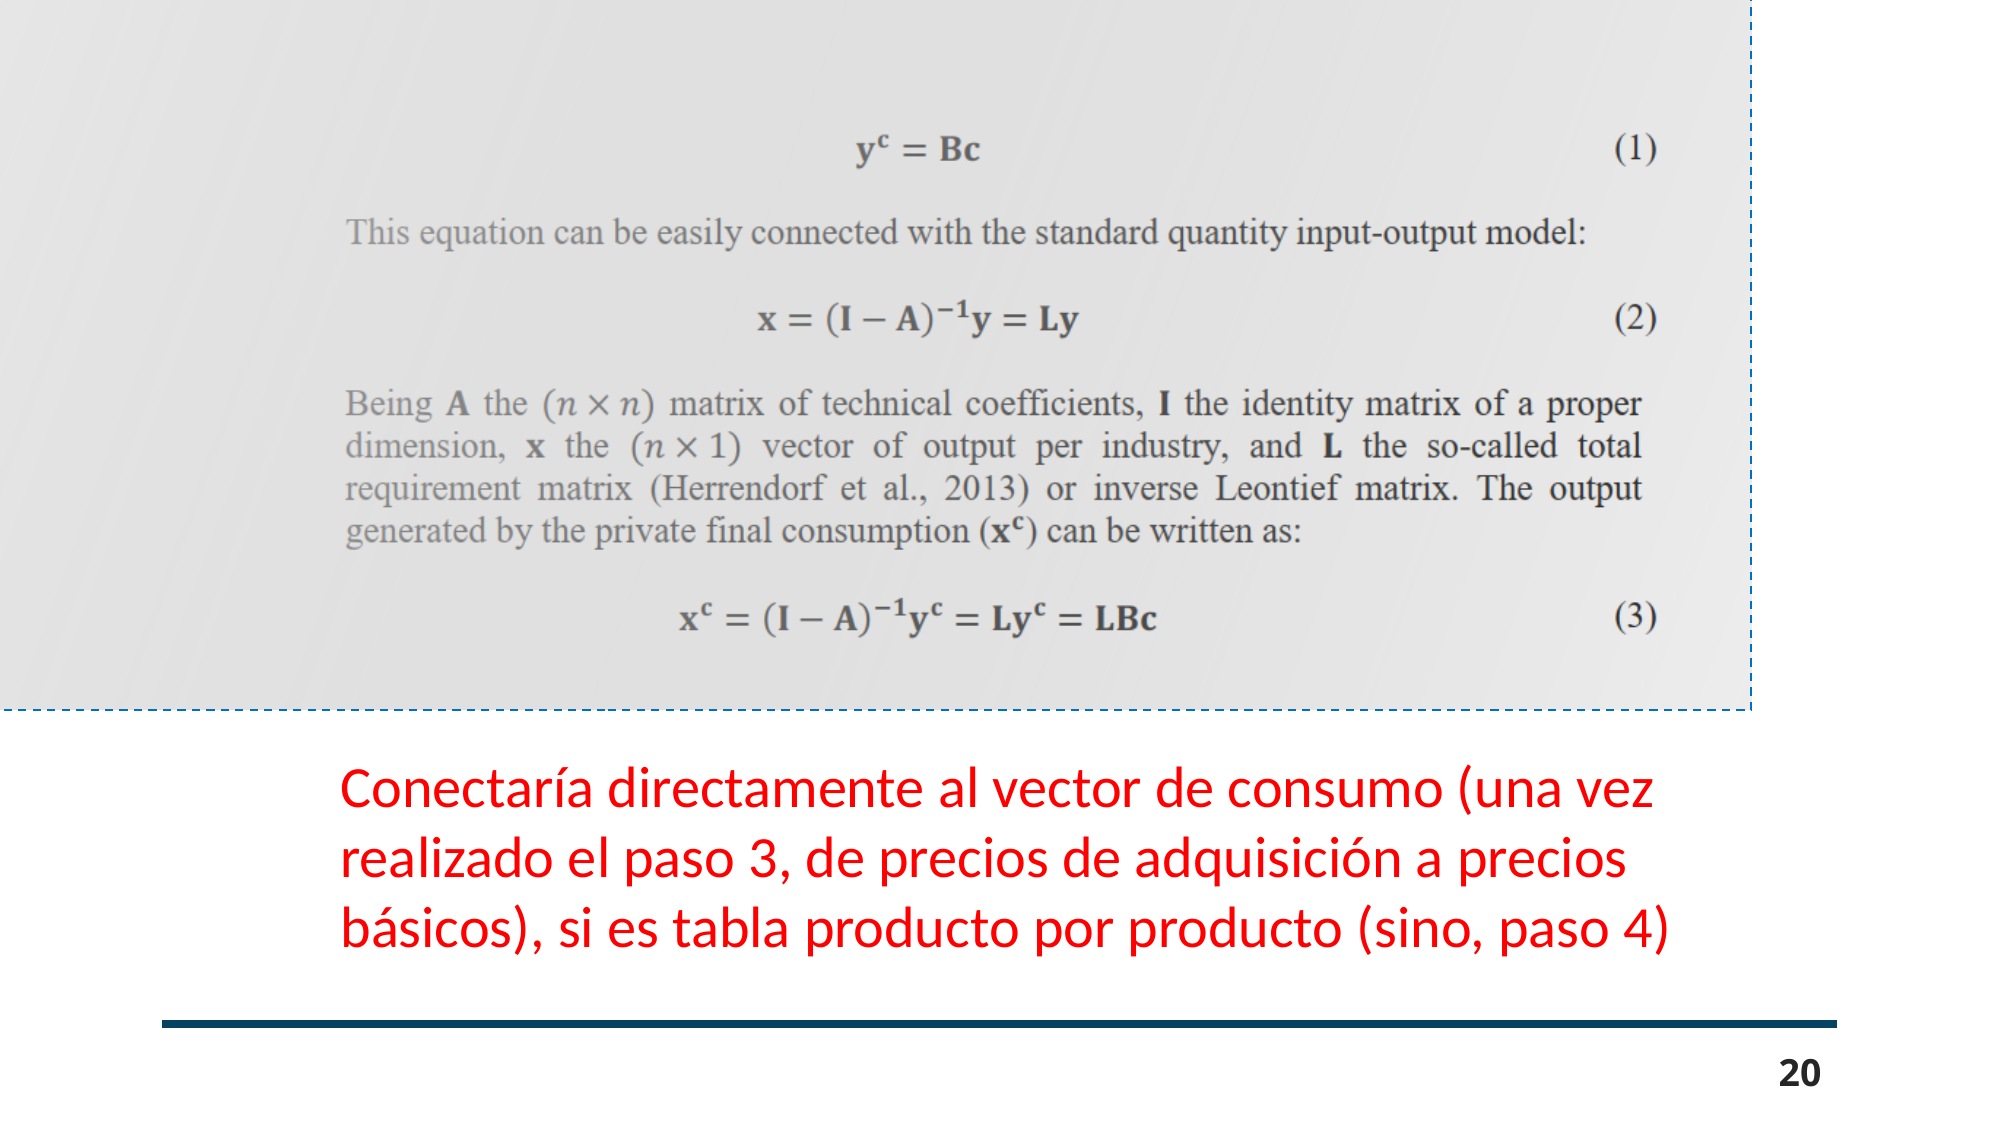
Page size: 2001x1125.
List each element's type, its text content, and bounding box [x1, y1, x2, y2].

slide_number 20 [1386, 1041, 1837, 1102]
text_box Conectaría directamente al vector de consumo (una vez realizado el paso 3, de precios de adquisición a precios básicos), si es tabla producto por producto (sino, paso 4) [325, 741, 1769, 967]
picture [325, 101, 1674, 664]
text_box [0, 0, 1752, 711]
